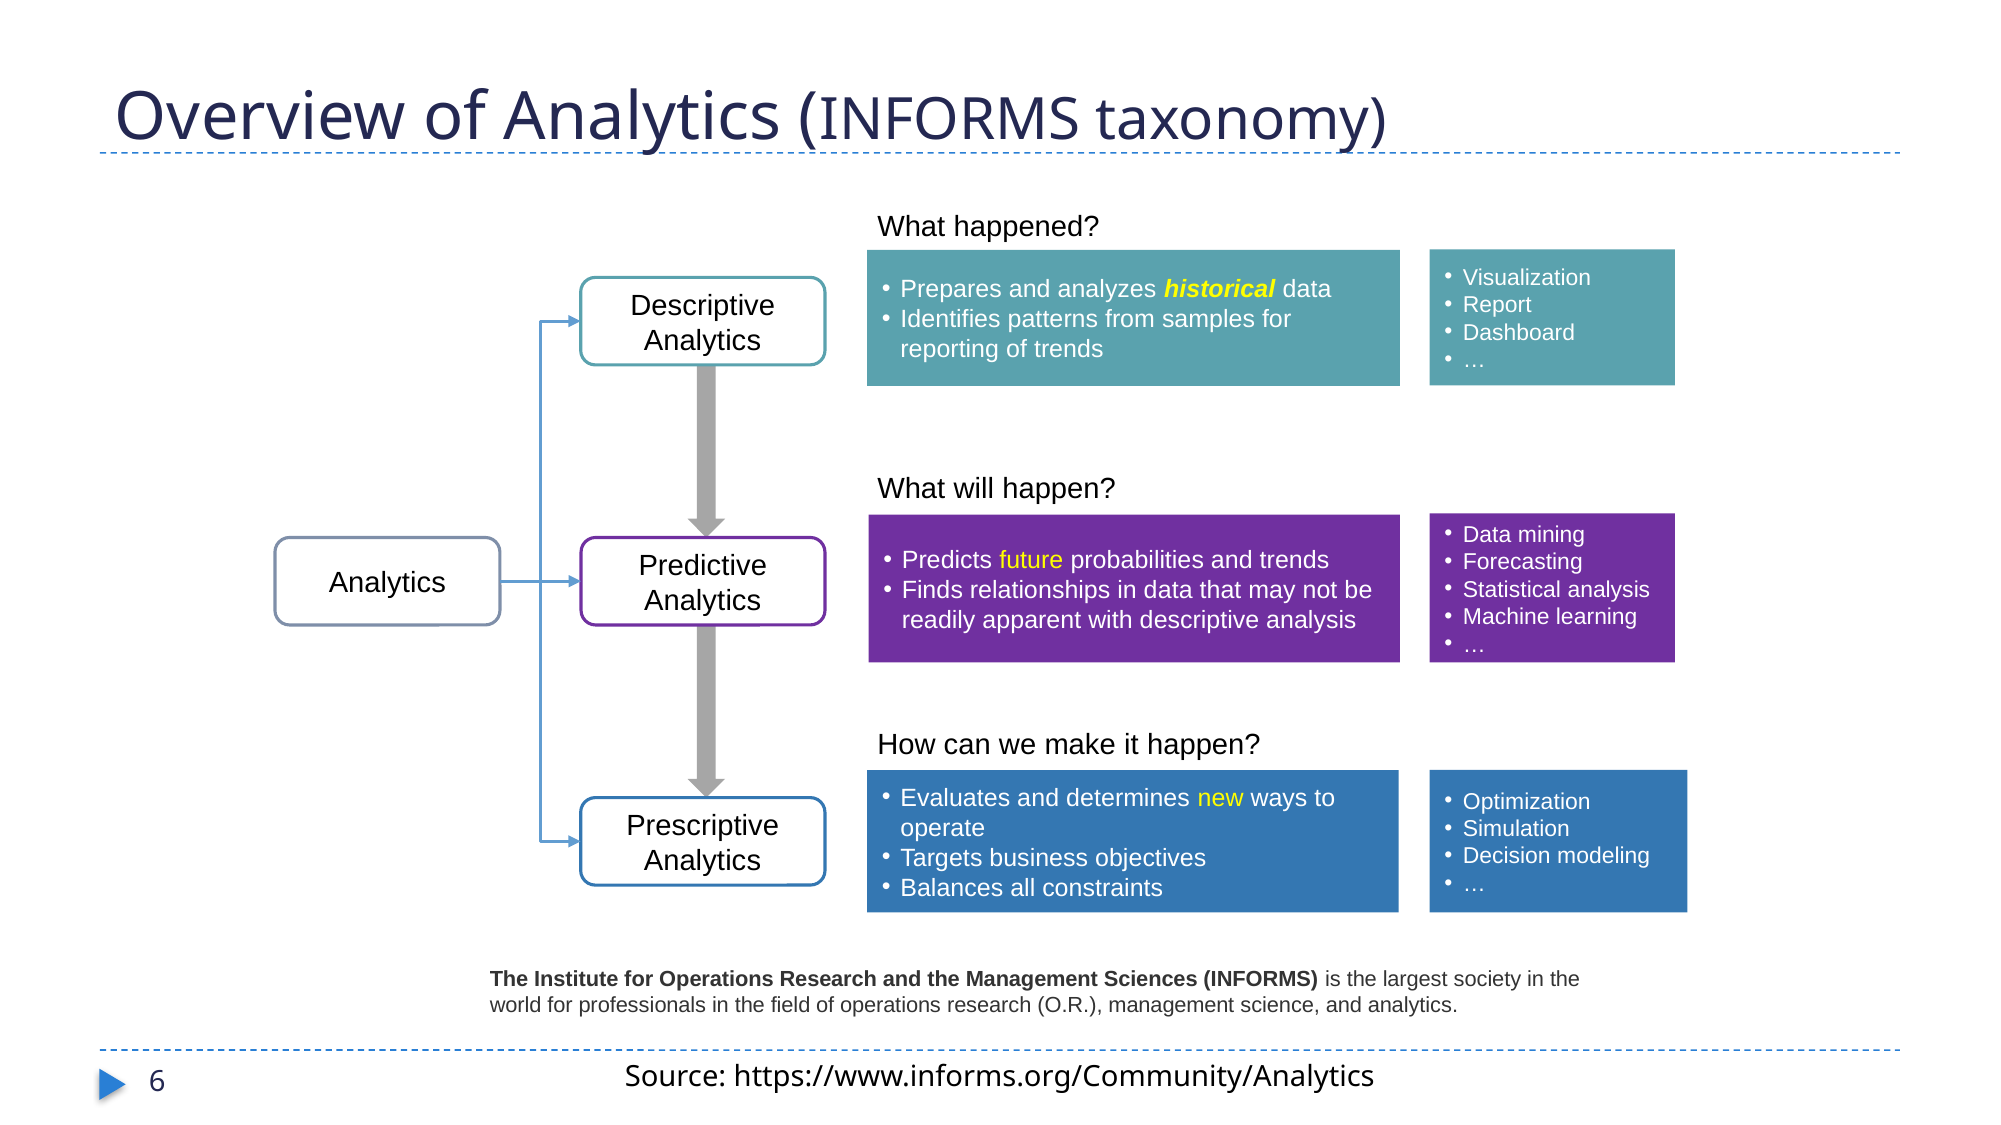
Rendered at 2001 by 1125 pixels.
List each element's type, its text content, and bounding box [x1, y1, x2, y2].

text_box Source: https://www.informs.org/Community/Analytics [412, 1049, 1588, 1100]
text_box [274, 199, 1688, 913]
slide_number 6 [133, 1055, 568, 1103]
title Overview of Analytics (INFORMS taxonomy) [99, 37, 1900, 188]
text_box The Institute for Operations Research and the Management Sciences (INFORMS) is the largest society in the world for professionals in the field of operations research (O.R.), management science, and analytics. [474, 956, 1650, 1024]
